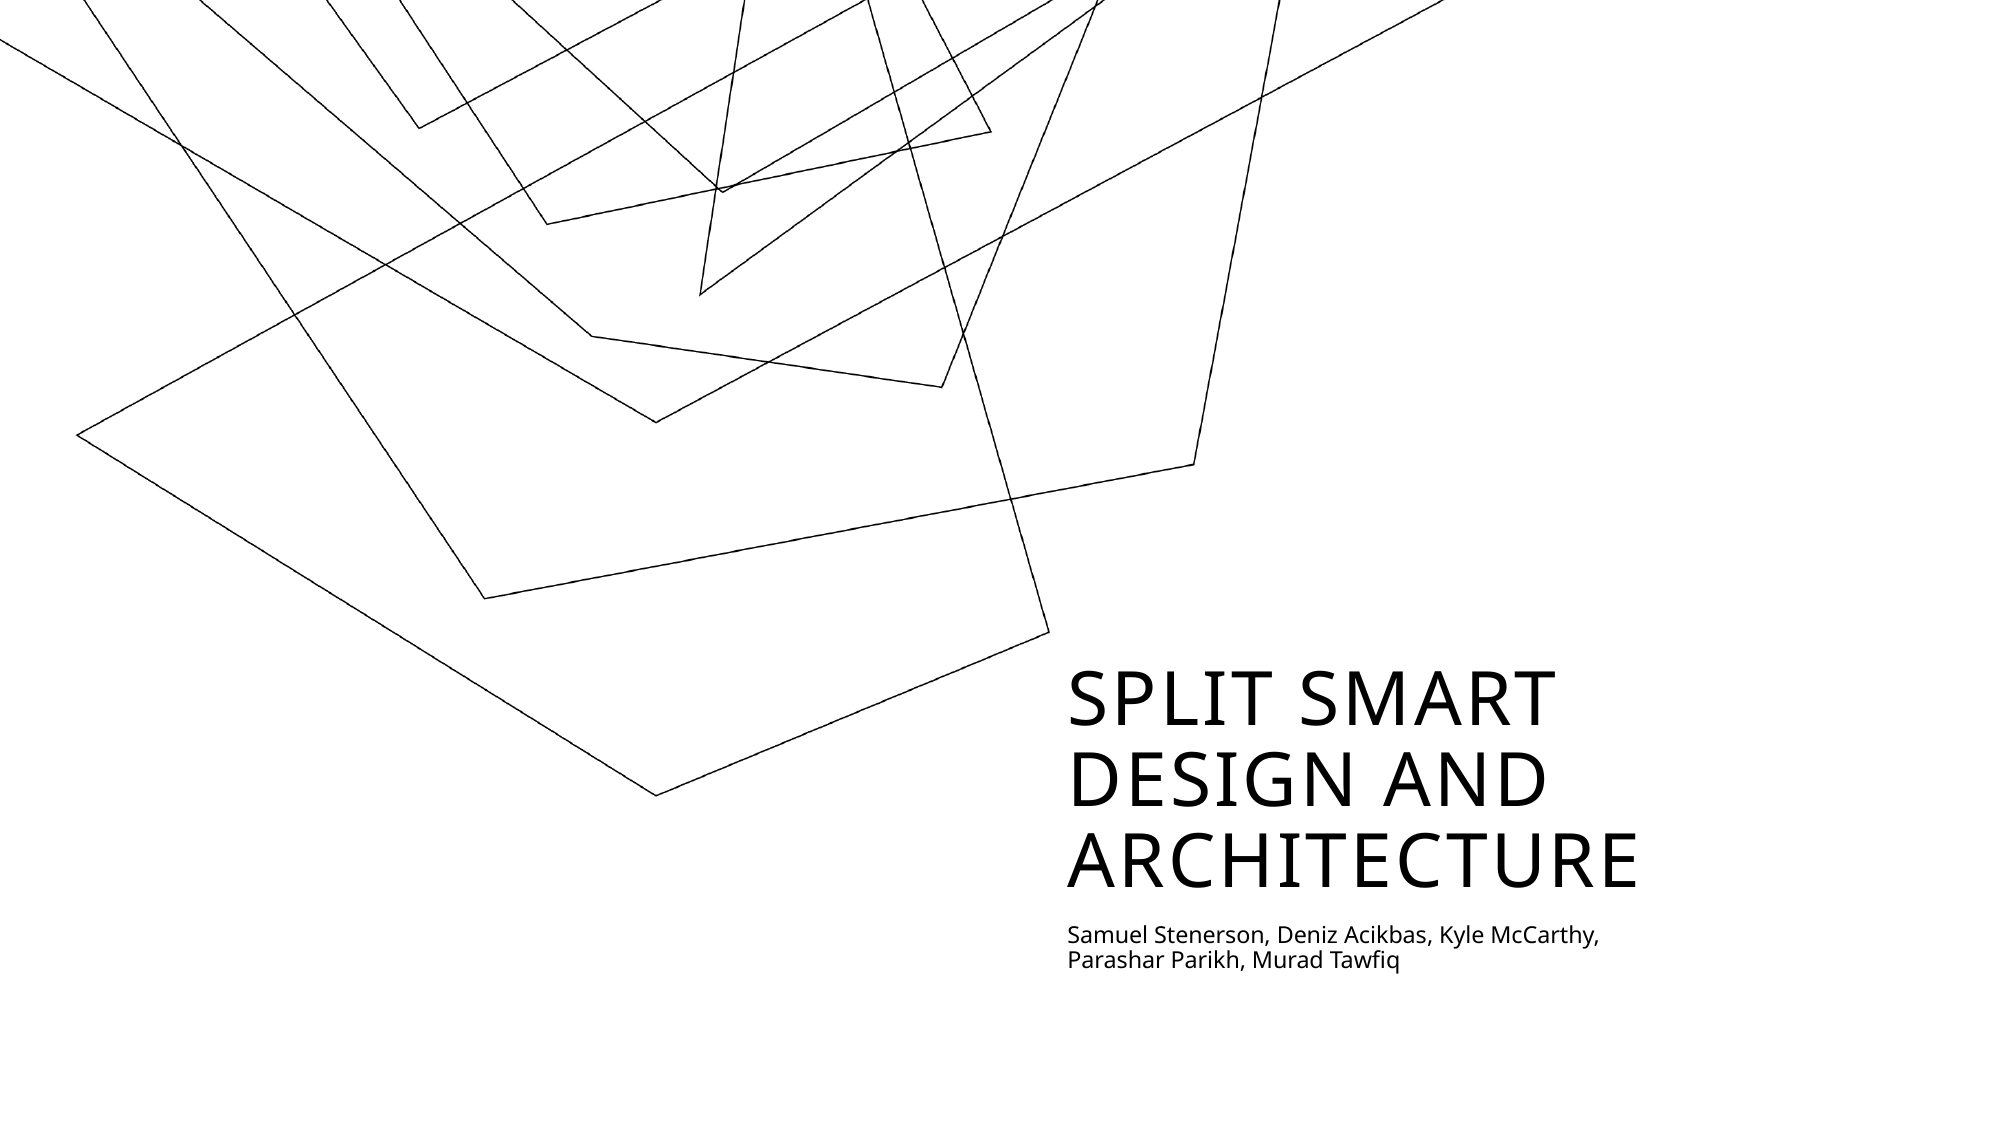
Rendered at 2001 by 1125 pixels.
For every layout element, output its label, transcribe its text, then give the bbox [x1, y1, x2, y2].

picture [0, 0, 1557, 830]
subtitle Samuel Stenerson, Deniz Acikbas, Kyle McCarthy, Parashar Parikh, Murad Tawfiq [1052, 916, 1864, 982]
title Split Smart Design and Architecture [1052, 727, 1864, 912]
